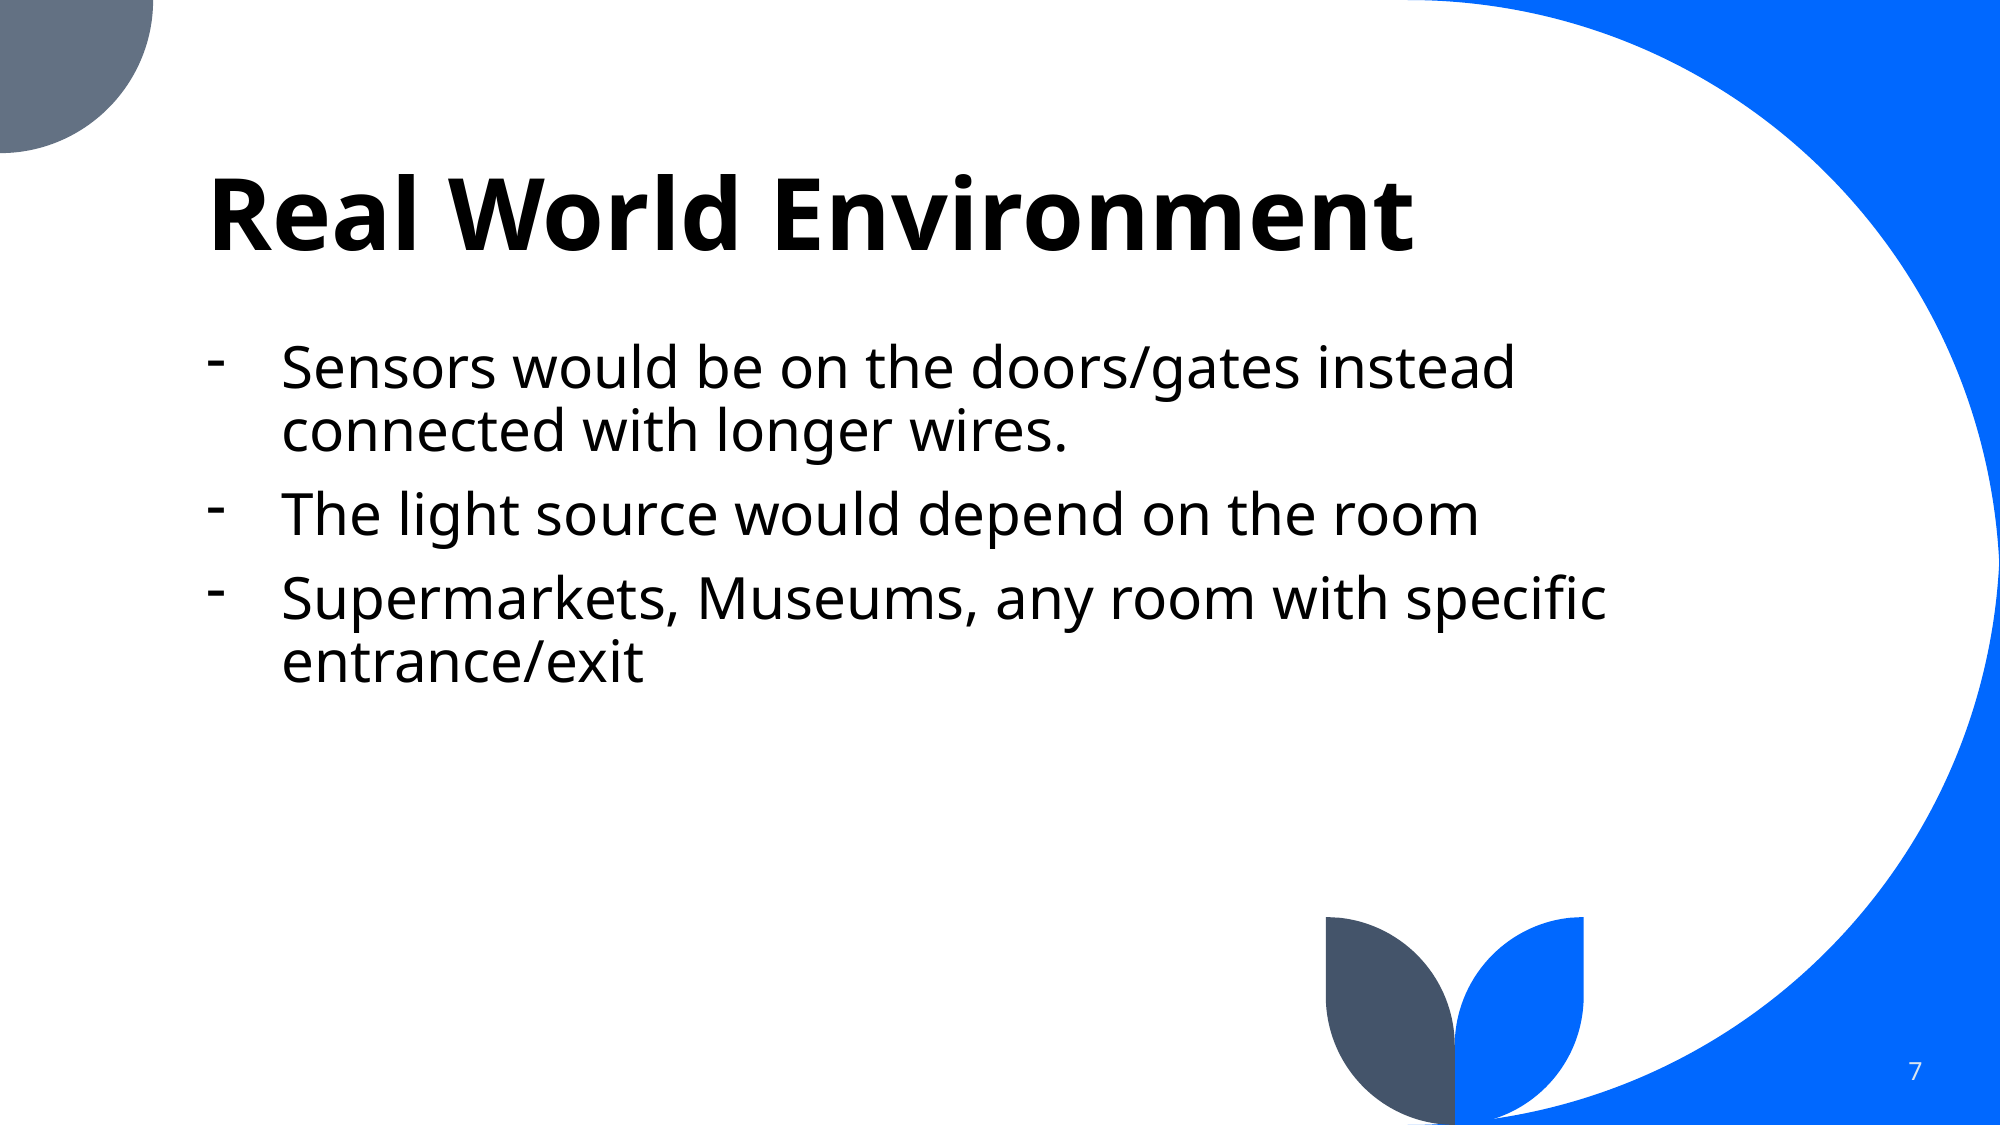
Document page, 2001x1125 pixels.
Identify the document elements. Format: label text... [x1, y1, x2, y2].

list Sensors would be on the doors/gates instead connected with longer wires. The light source would depend on the room Supermarkets, Museums, any room with specific entrance/exit [191, 330, 1796, 884]
slide_number 7 [1665, 1042, 1938, 1103]
title Real World Environment [191, 62, 1796, 280]
